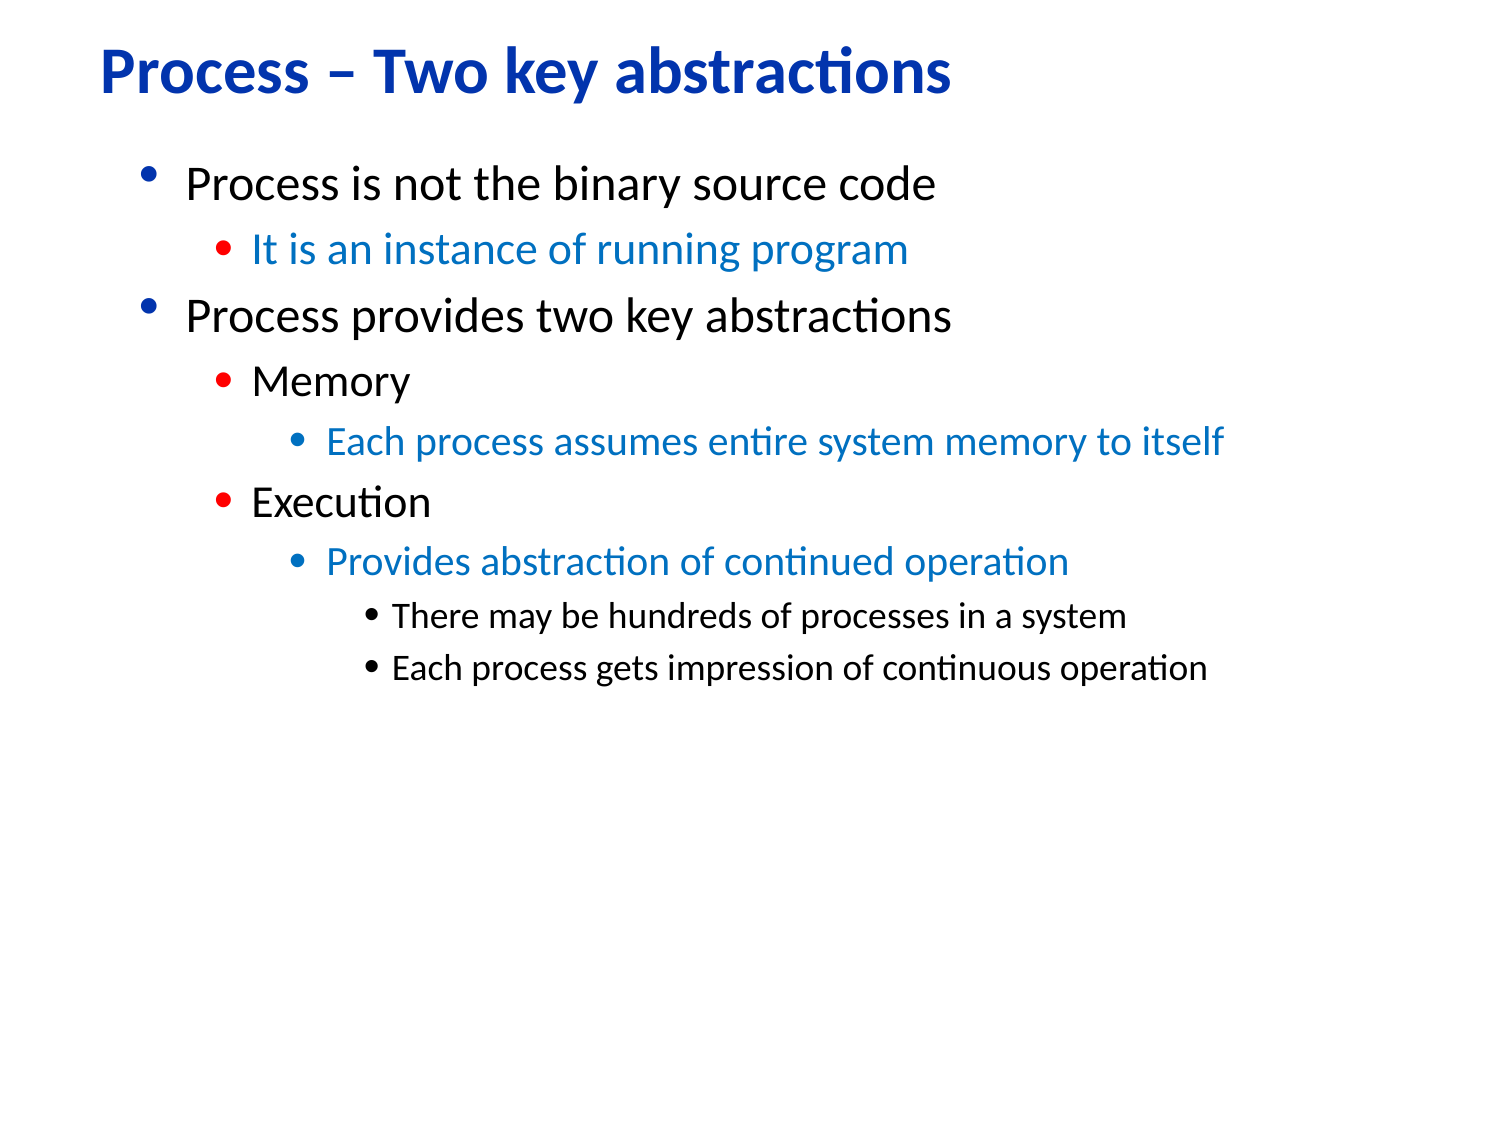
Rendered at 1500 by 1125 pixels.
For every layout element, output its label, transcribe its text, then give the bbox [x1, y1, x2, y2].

title Process – Two key abstractions [85, 28, 1261, 117]
list Process is not the binary source code It is an instance of running program Process provides two key abstractions Memory Each process assumes entire system memory to itself Execution Provides abstraction of continued operation There may be hundreds of processes in a system Each process gets impression of continuous operation [123, 149, 1424, 988]
